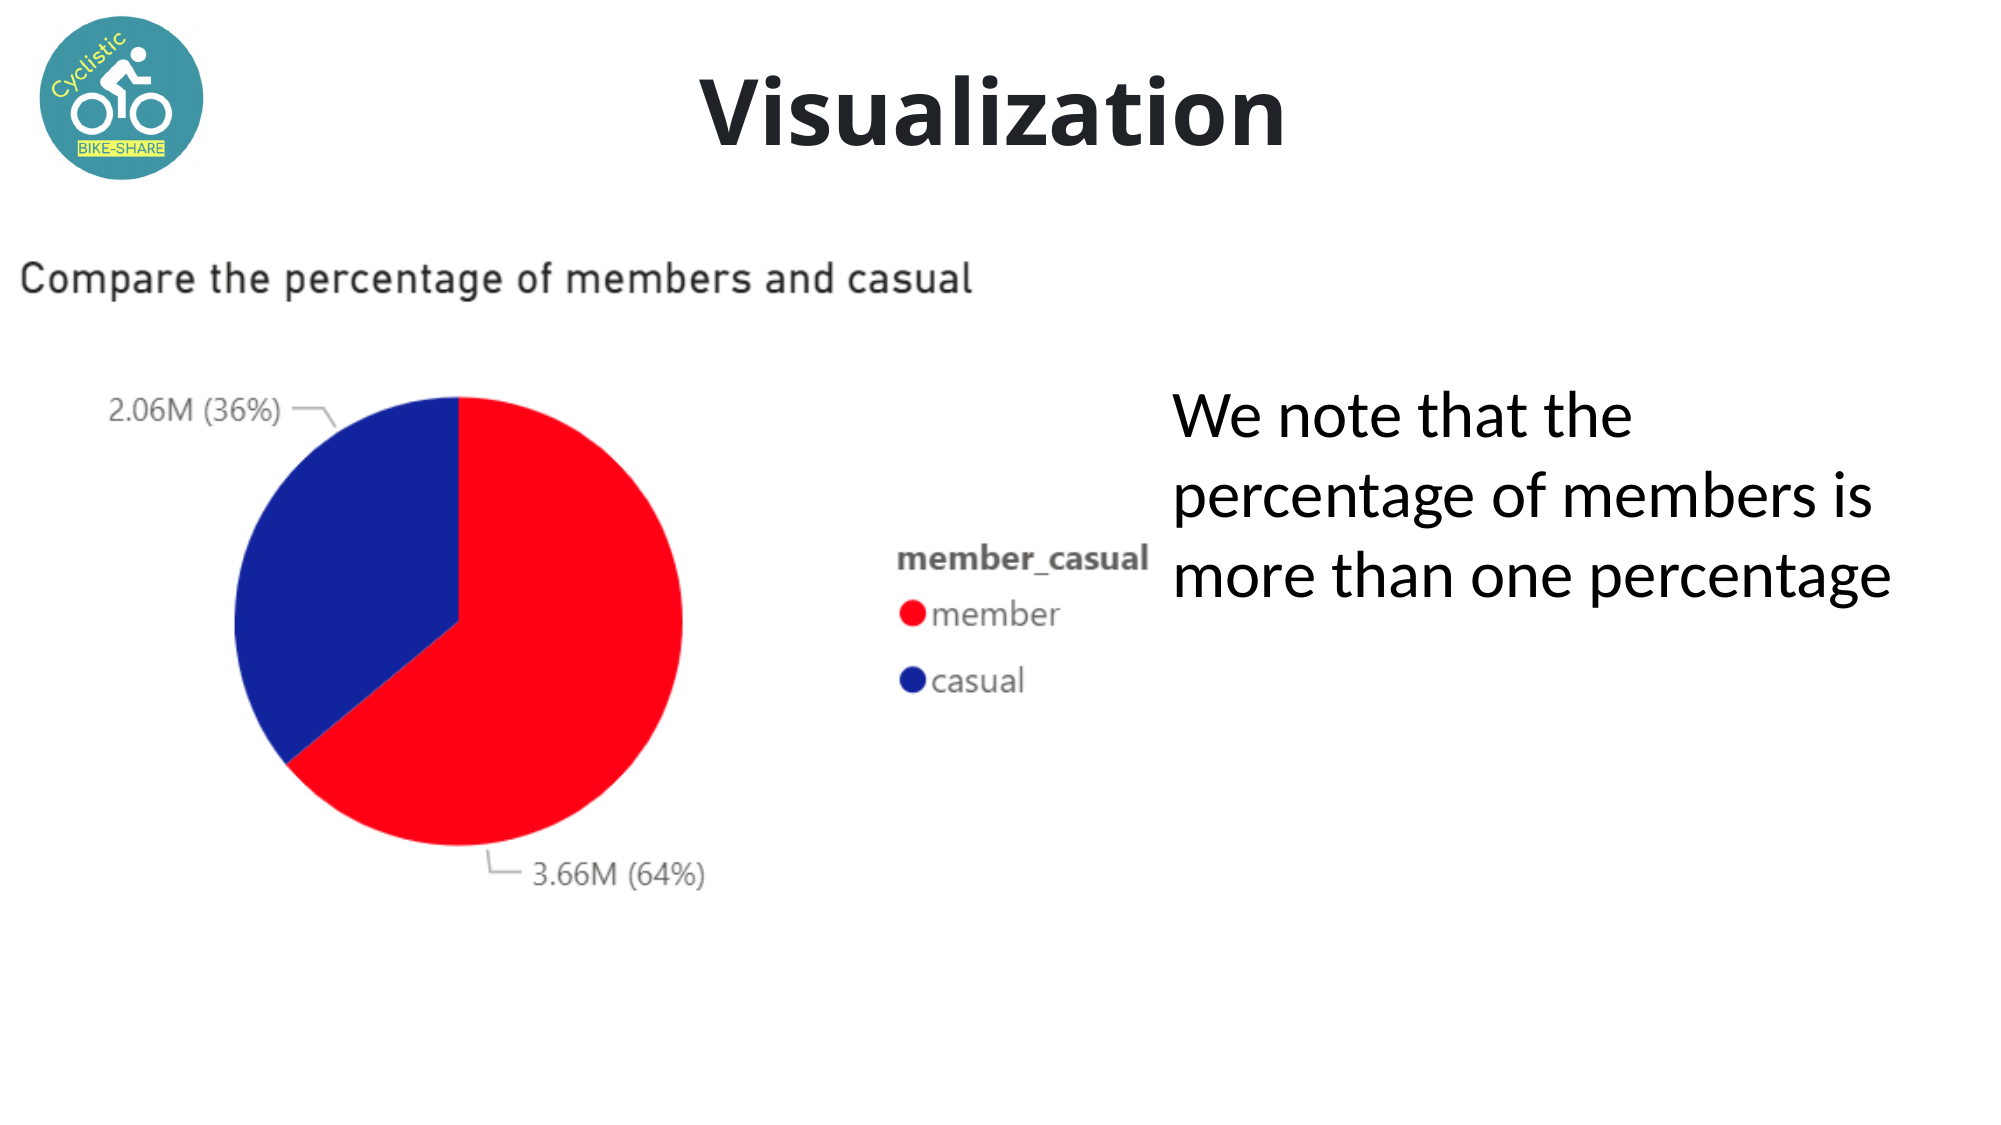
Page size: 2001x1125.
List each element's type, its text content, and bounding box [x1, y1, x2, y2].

text_box Visualization [684, 46, 1316, 232]
picture [11, 246, 1243, 938]
text_box We note that the percentage of members is more than one percentage [1243, 363, 1942, 619]
picture [34, 7, 211, 185]
